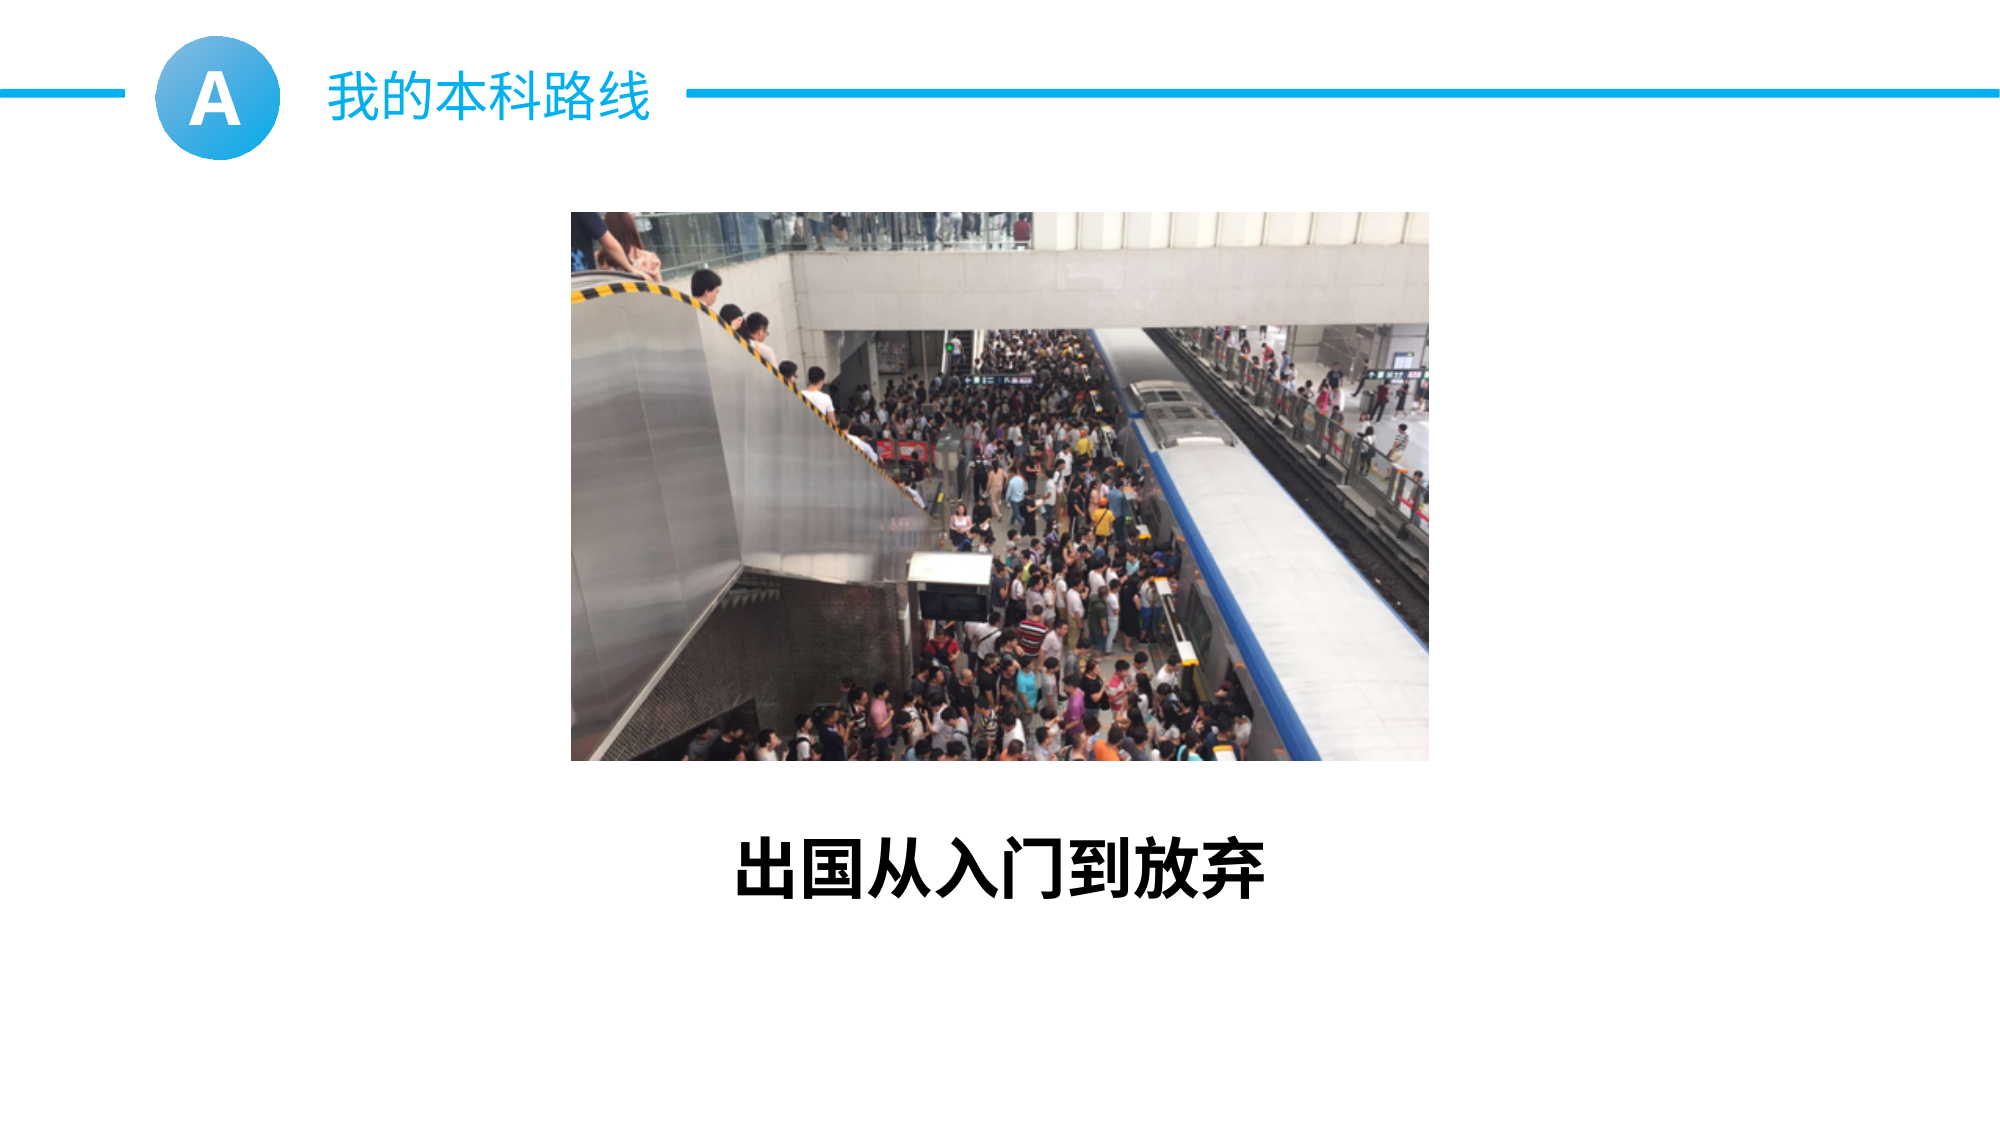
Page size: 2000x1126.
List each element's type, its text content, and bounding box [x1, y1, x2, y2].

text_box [319, 88, 2000, 98]
text_box 出国从入门到放弃 [717, 819, 1282, 915]
text_box 我的本科路线 [319, 55, 667, 86]
text_box 我的本科路线 [319, 109, 667, 135]
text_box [116, 35, 314, 160]
picture [571, 211, 1429, 761]
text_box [0, 88, 111, 98]
